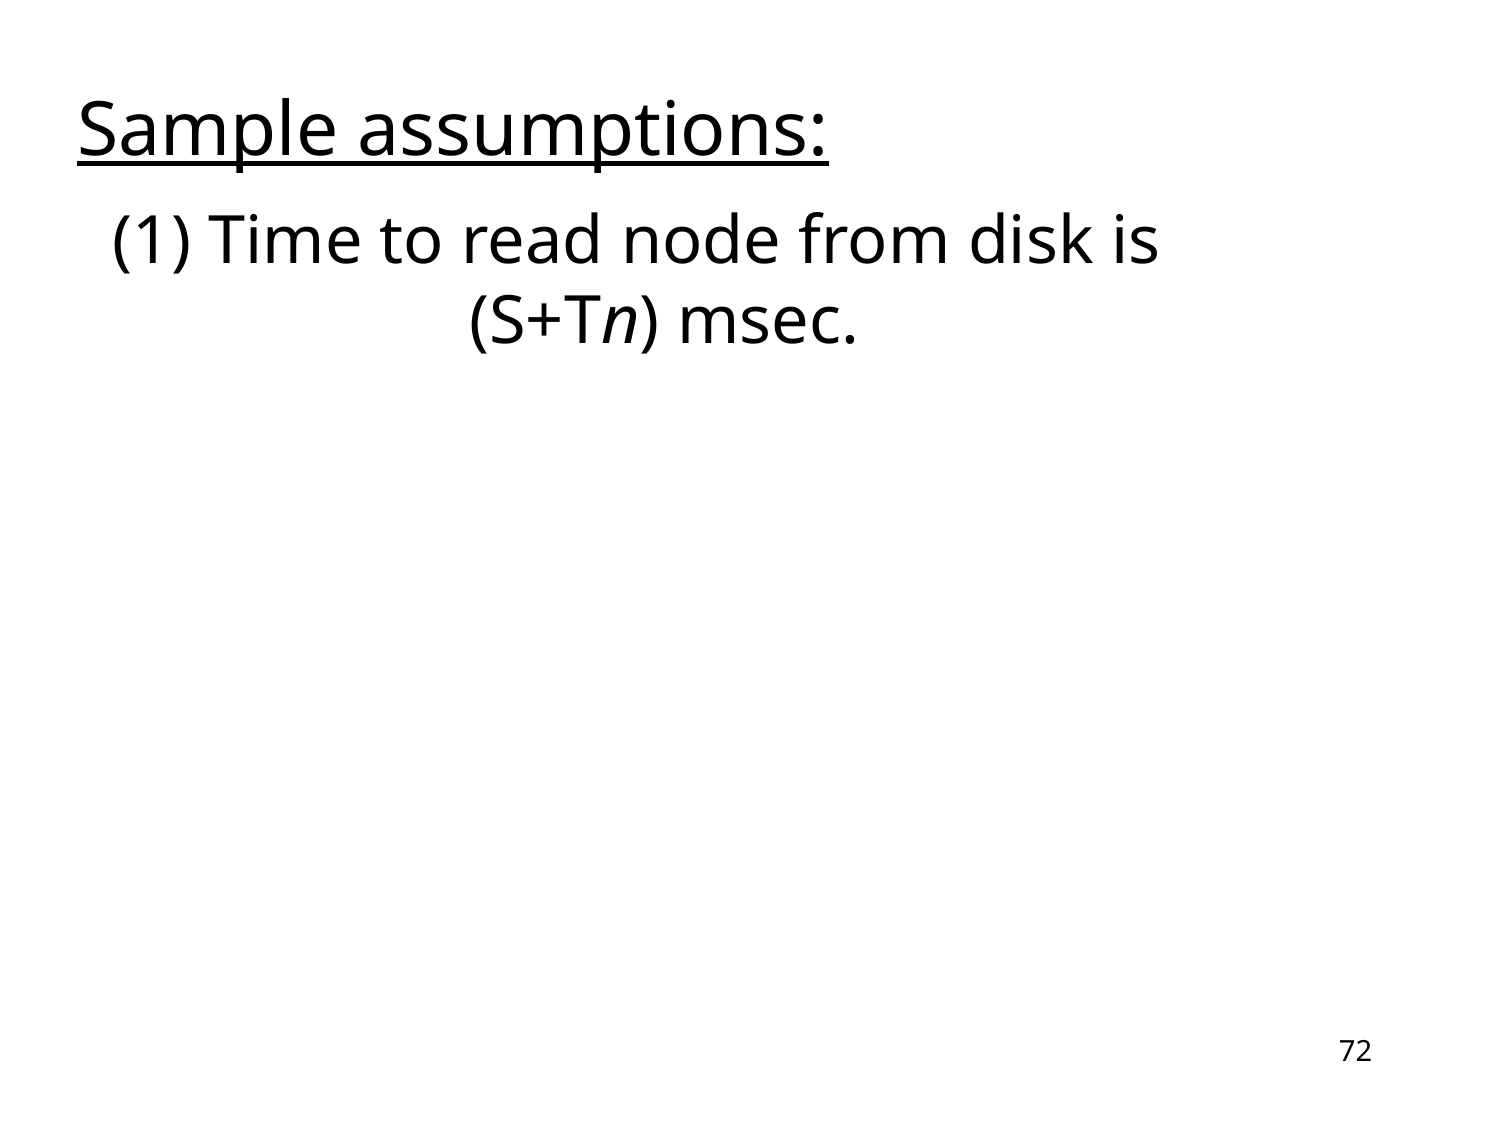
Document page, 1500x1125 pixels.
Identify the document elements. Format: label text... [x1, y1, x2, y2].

slide_number 72 [1074, 1024, 1388, 1101]
list (1) Time to read node from disk is (S+Tn) msec. [97, 189, 1374, 374]
title Sample assumptions: [62, 30, 1338, 219]
